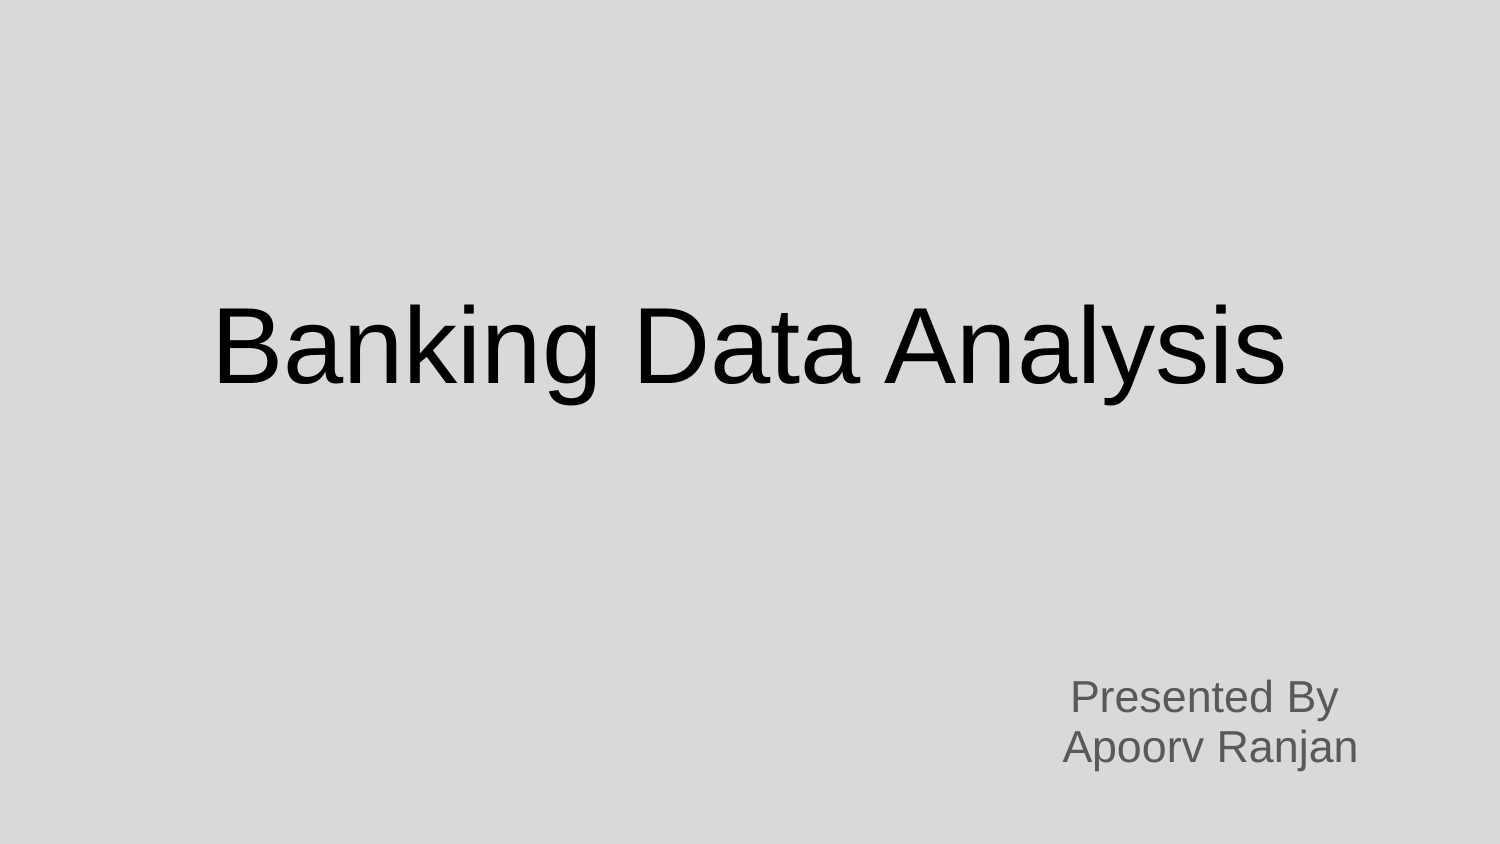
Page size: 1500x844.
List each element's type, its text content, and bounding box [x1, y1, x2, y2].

subtitle Presented By Apoorv Ranjan [921, 656, 1500, 787]
title Banking Data Analysis [51, 170, 1449, 422]
